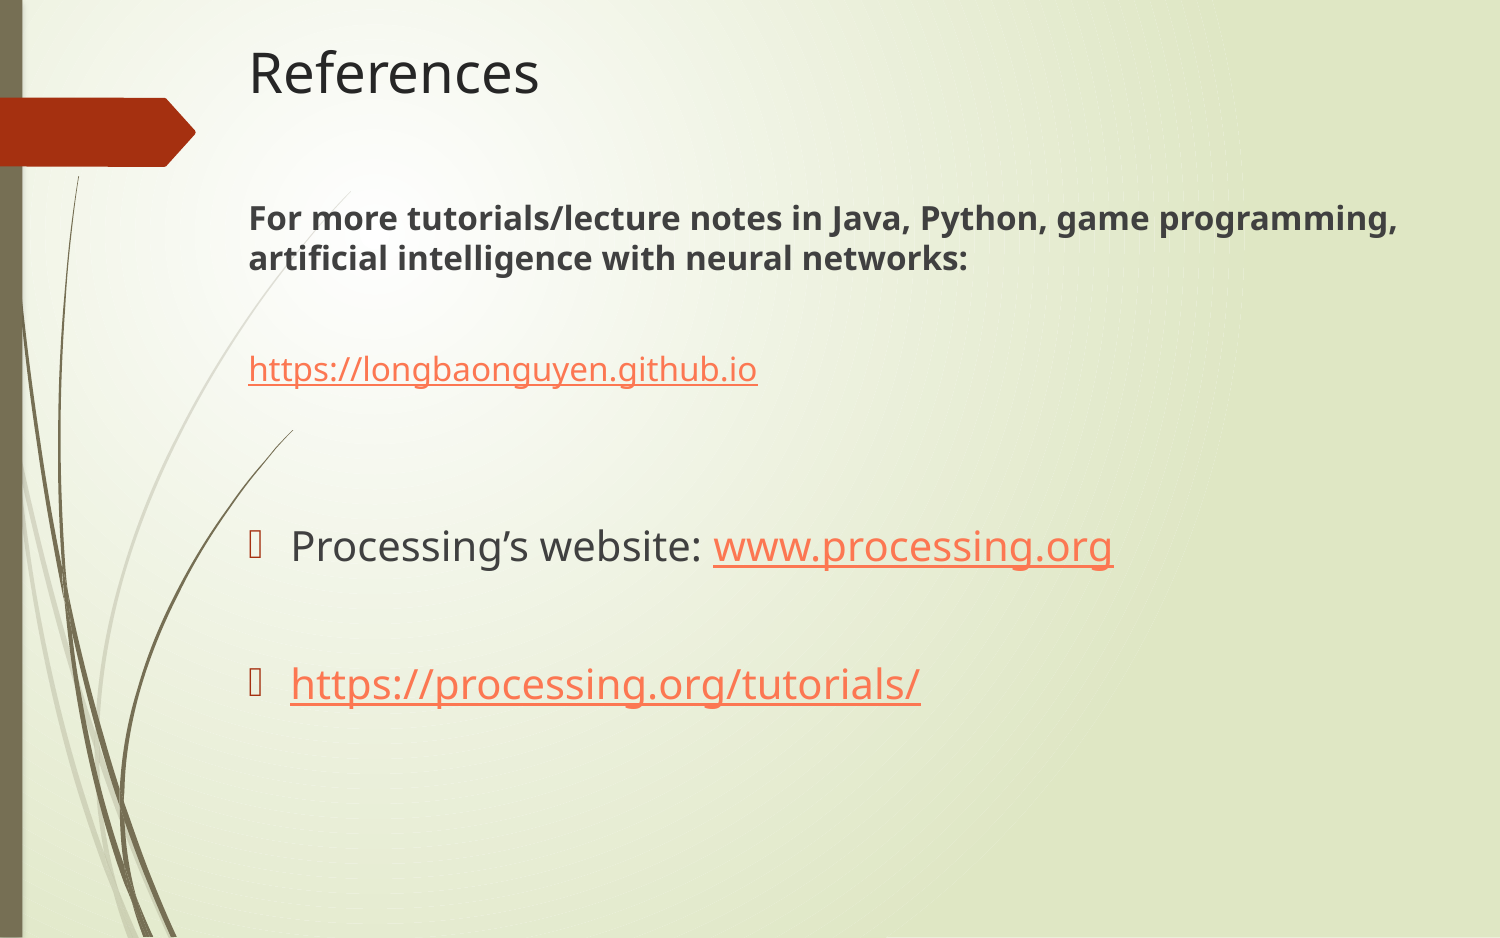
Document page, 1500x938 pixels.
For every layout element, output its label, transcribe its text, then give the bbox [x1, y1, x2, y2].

list For more tutorials/lecture notes in Java, Python, game programming, artificial intelligence with neural networks: https://longbaonguyen.github.io Processing’s website: www.processing.org https://processing.org/tutorials/ [233, 189, 1416, 907]
title References [233, 29, 1370, 142]
